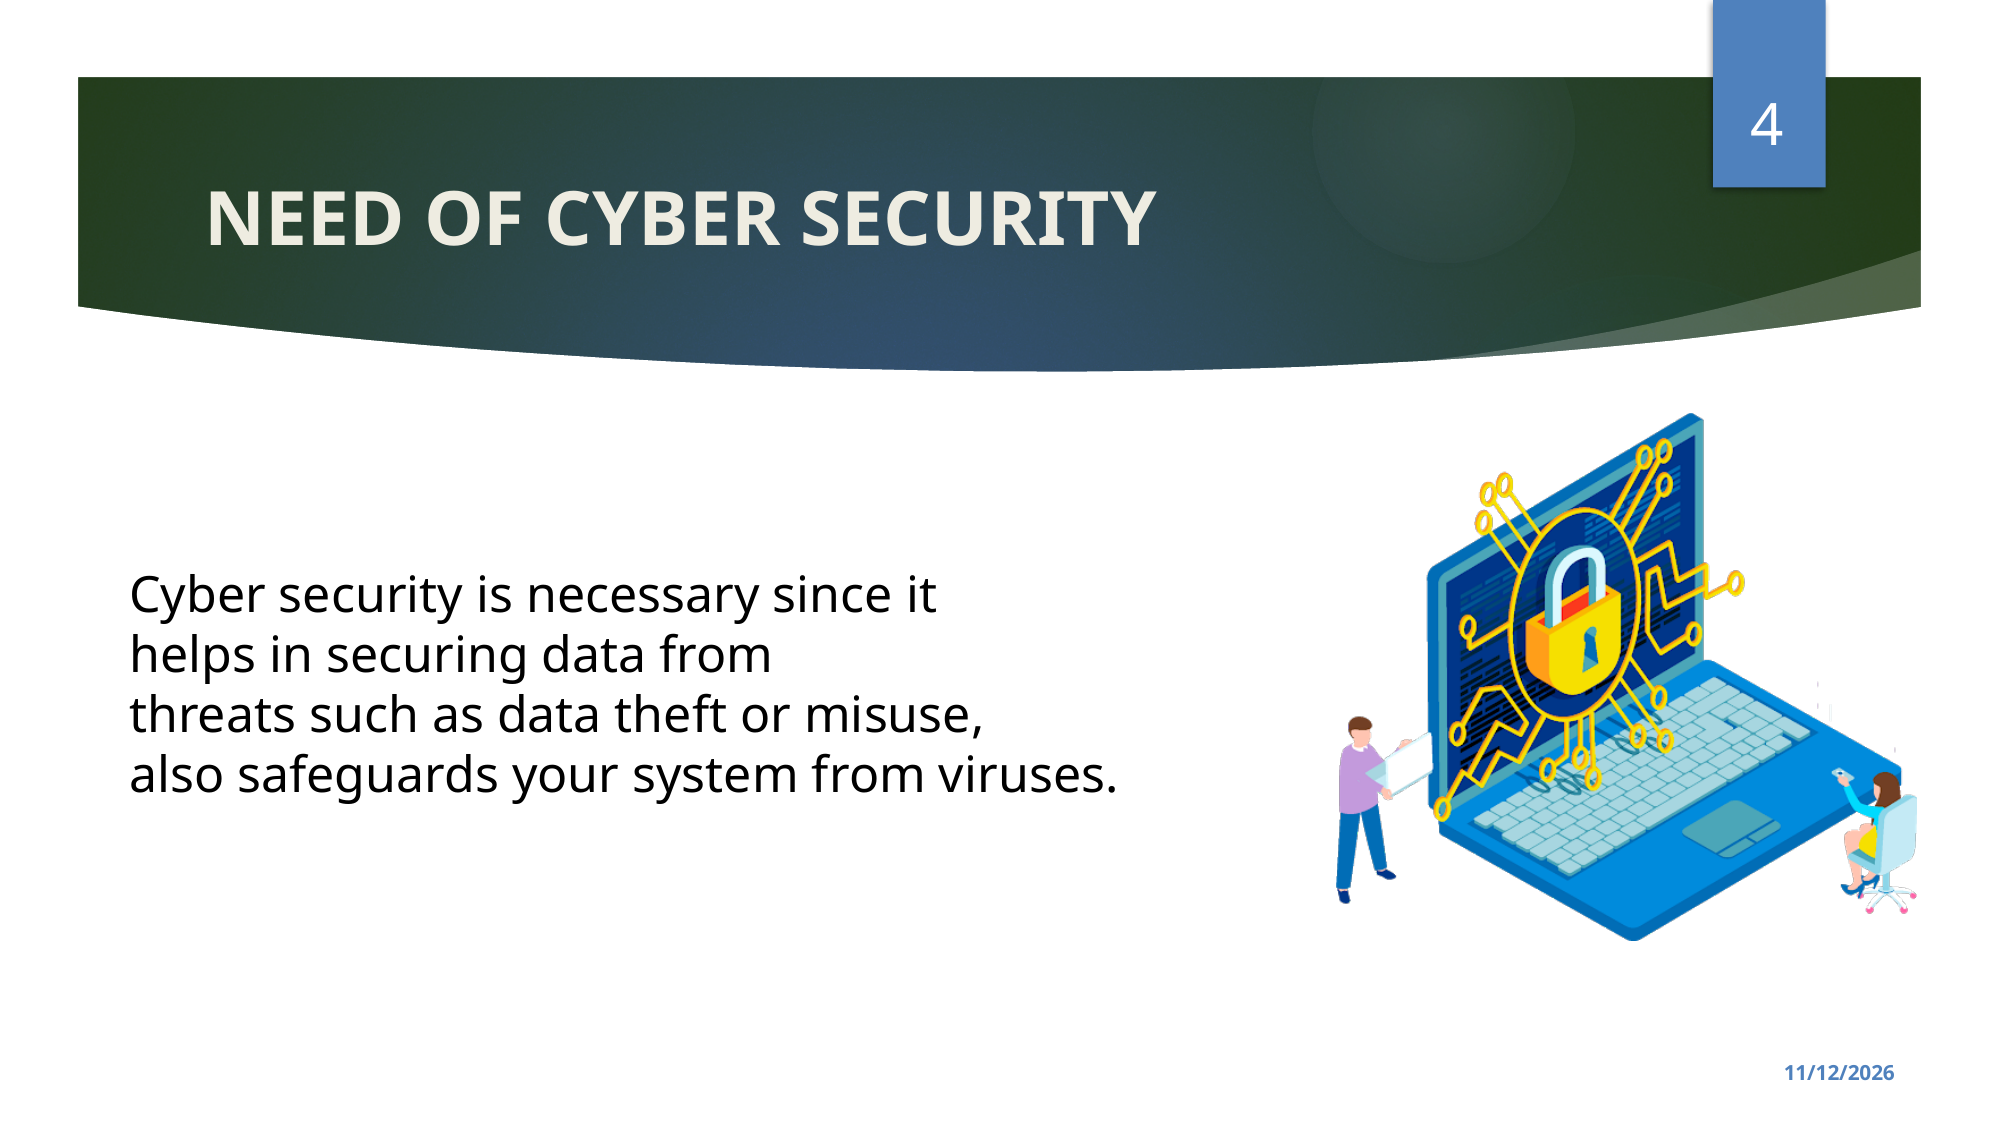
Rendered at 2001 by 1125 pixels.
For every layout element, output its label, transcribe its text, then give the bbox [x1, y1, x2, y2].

text_box Cyber security is necessary since it helps in securing data from threats such as data theft or misuse, also safeguards your system from viruses. [114, 555, 1135, 811]
picture [1336, 413, 1917, 942]
slide_number 4 [1698, 48, 1836, 175]
title NEED OF CYBER SECURITY [189, 155, 1627, 275]
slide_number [1747, 1048, 1910, 1099]
